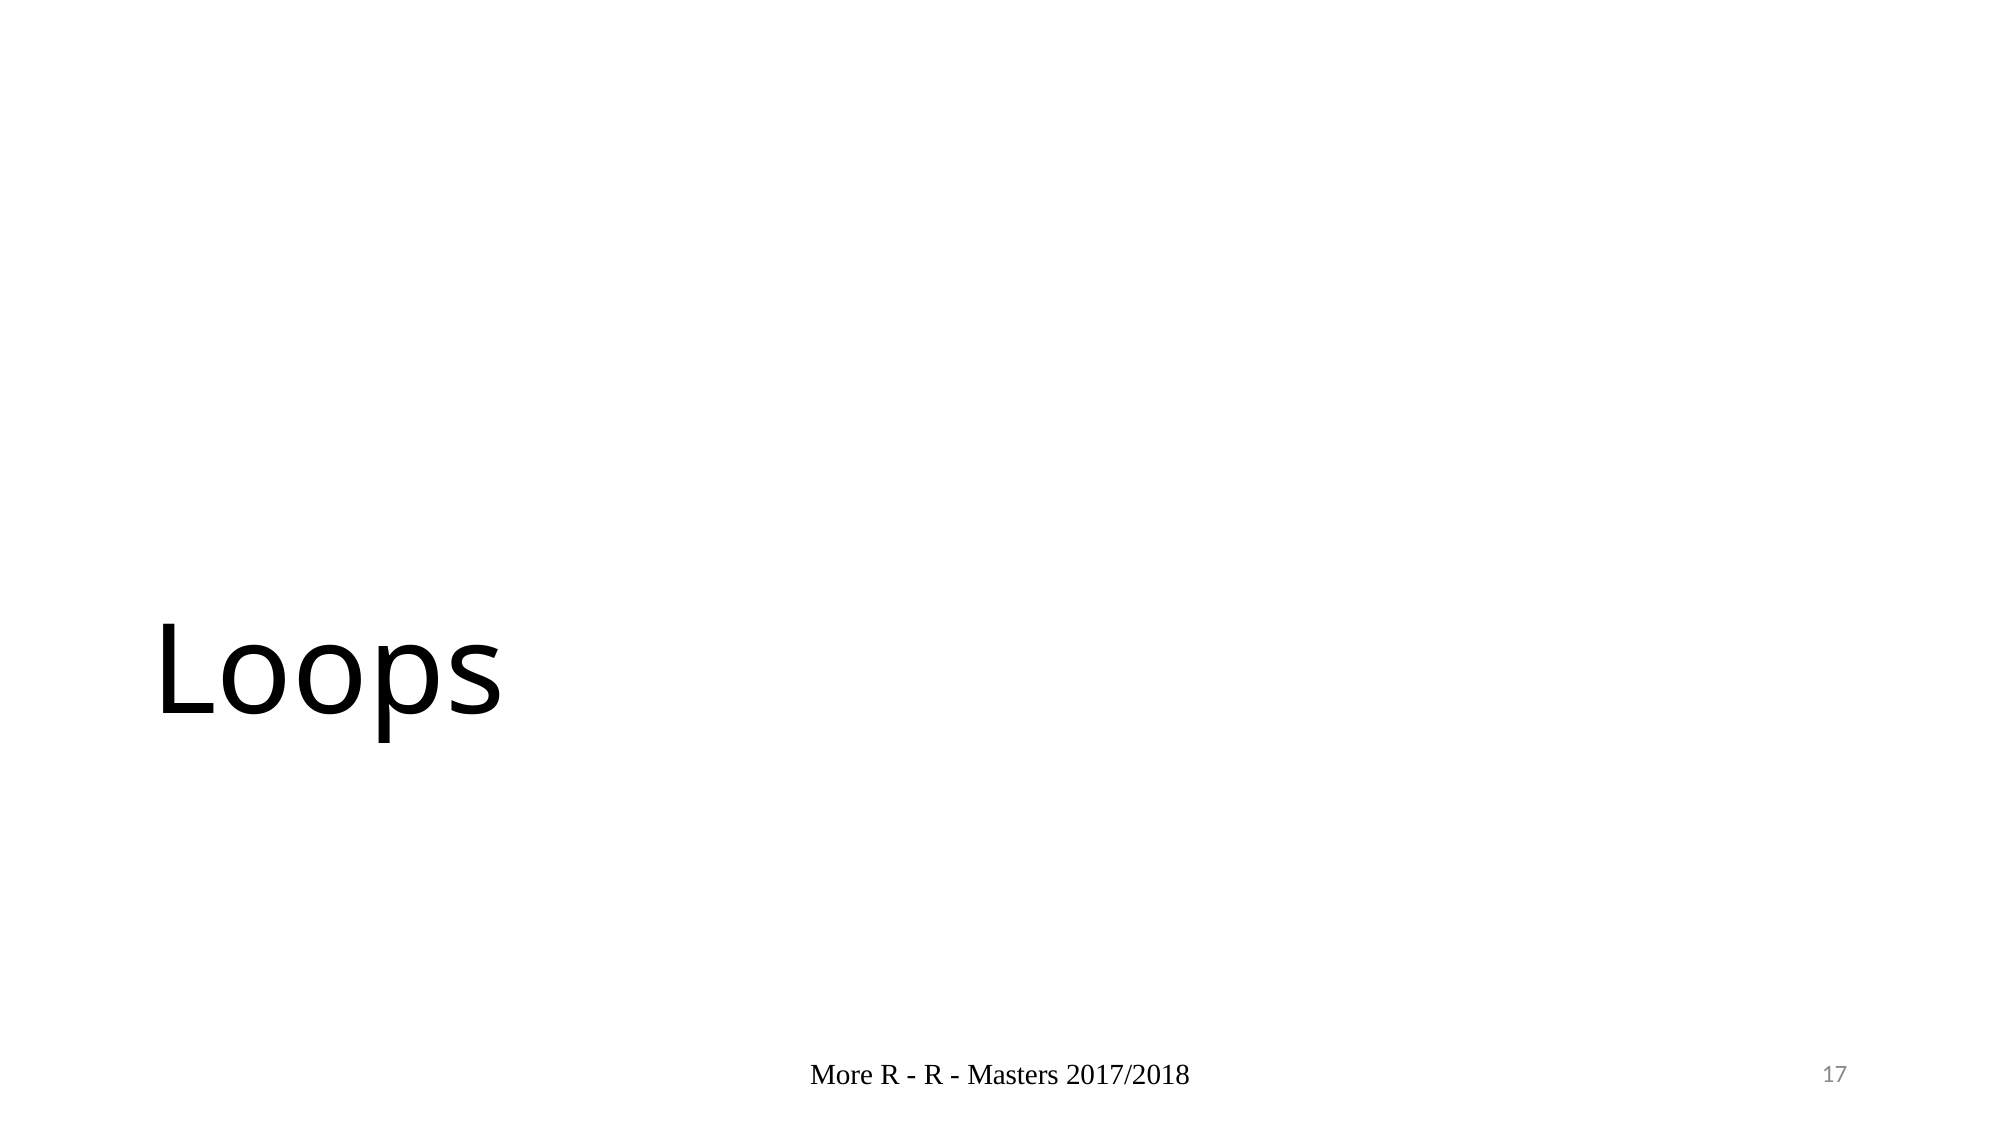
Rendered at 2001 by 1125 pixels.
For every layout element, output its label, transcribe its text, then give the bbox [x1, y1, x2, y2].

footer More R - R - Masters 2017/2018 [662, 1042, 1338, 1103]
slide_number 17 [1412, 1042, 1863, 1103]
title Loops [136, 280, 1862, 749]
